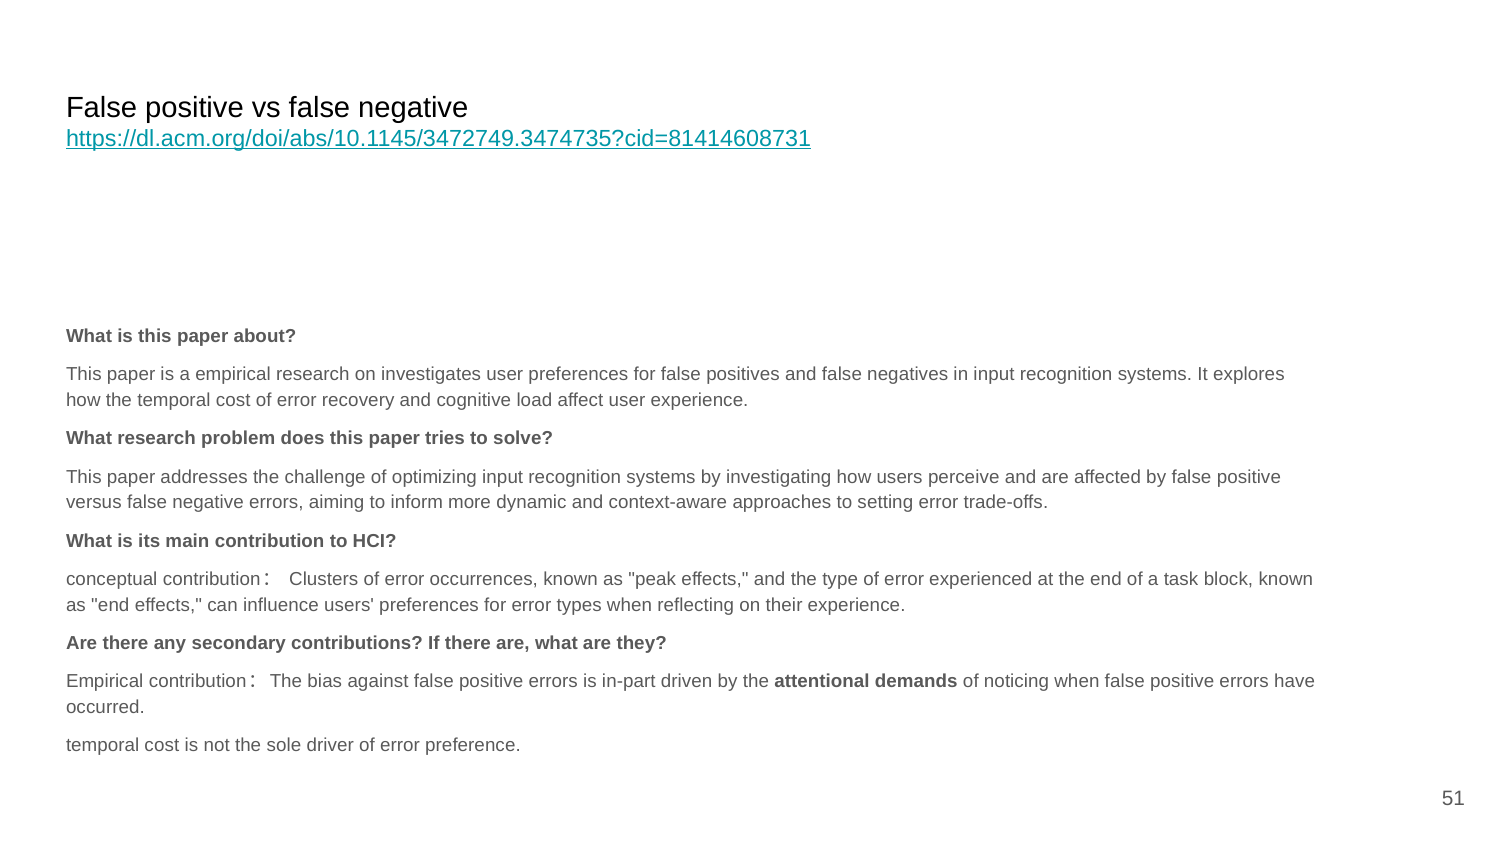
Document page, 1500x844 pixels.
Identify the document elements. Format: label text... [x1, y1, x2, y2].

list What is this paper about? This paper is a empirical research on investigates user preferences for false positives and false negatives in input recognition systems. It explores how the temporal cost of error recovery and cognitive load affect user experience. What research problem does this paper tries to solve? This paper addresses the challenge of optimizing input recognition systems by investigating how users perceive and are affected by false positive versus false negative errors, aiming to inform more dynamic and context-aware approaches to setting error trade-offs. What is its main contribution to HCI? conceptual contribution： Clusters of error occurrences, known as "peak effects," and the type of error experienced at the end of a task block, known as "end effects," can influence users' preferences for error types when reflecting on their experience. Are there any secondary contributions? If there are, what are they? Empirical contribution：The bias against false positive errors is in-part driven by the attentional demands of noticing when false positive errors have occurred. temporal cost is not the sole driver of error preference. [51, 305, 1332, 775]
slide_number ‹#› [1389, 764, 1480, 830]
title False positive vs false negative https://dl.acm.org/doi/abs/10.1145/3472749.3474735?cid=81414608731 [51, 72, 1449, 167]
